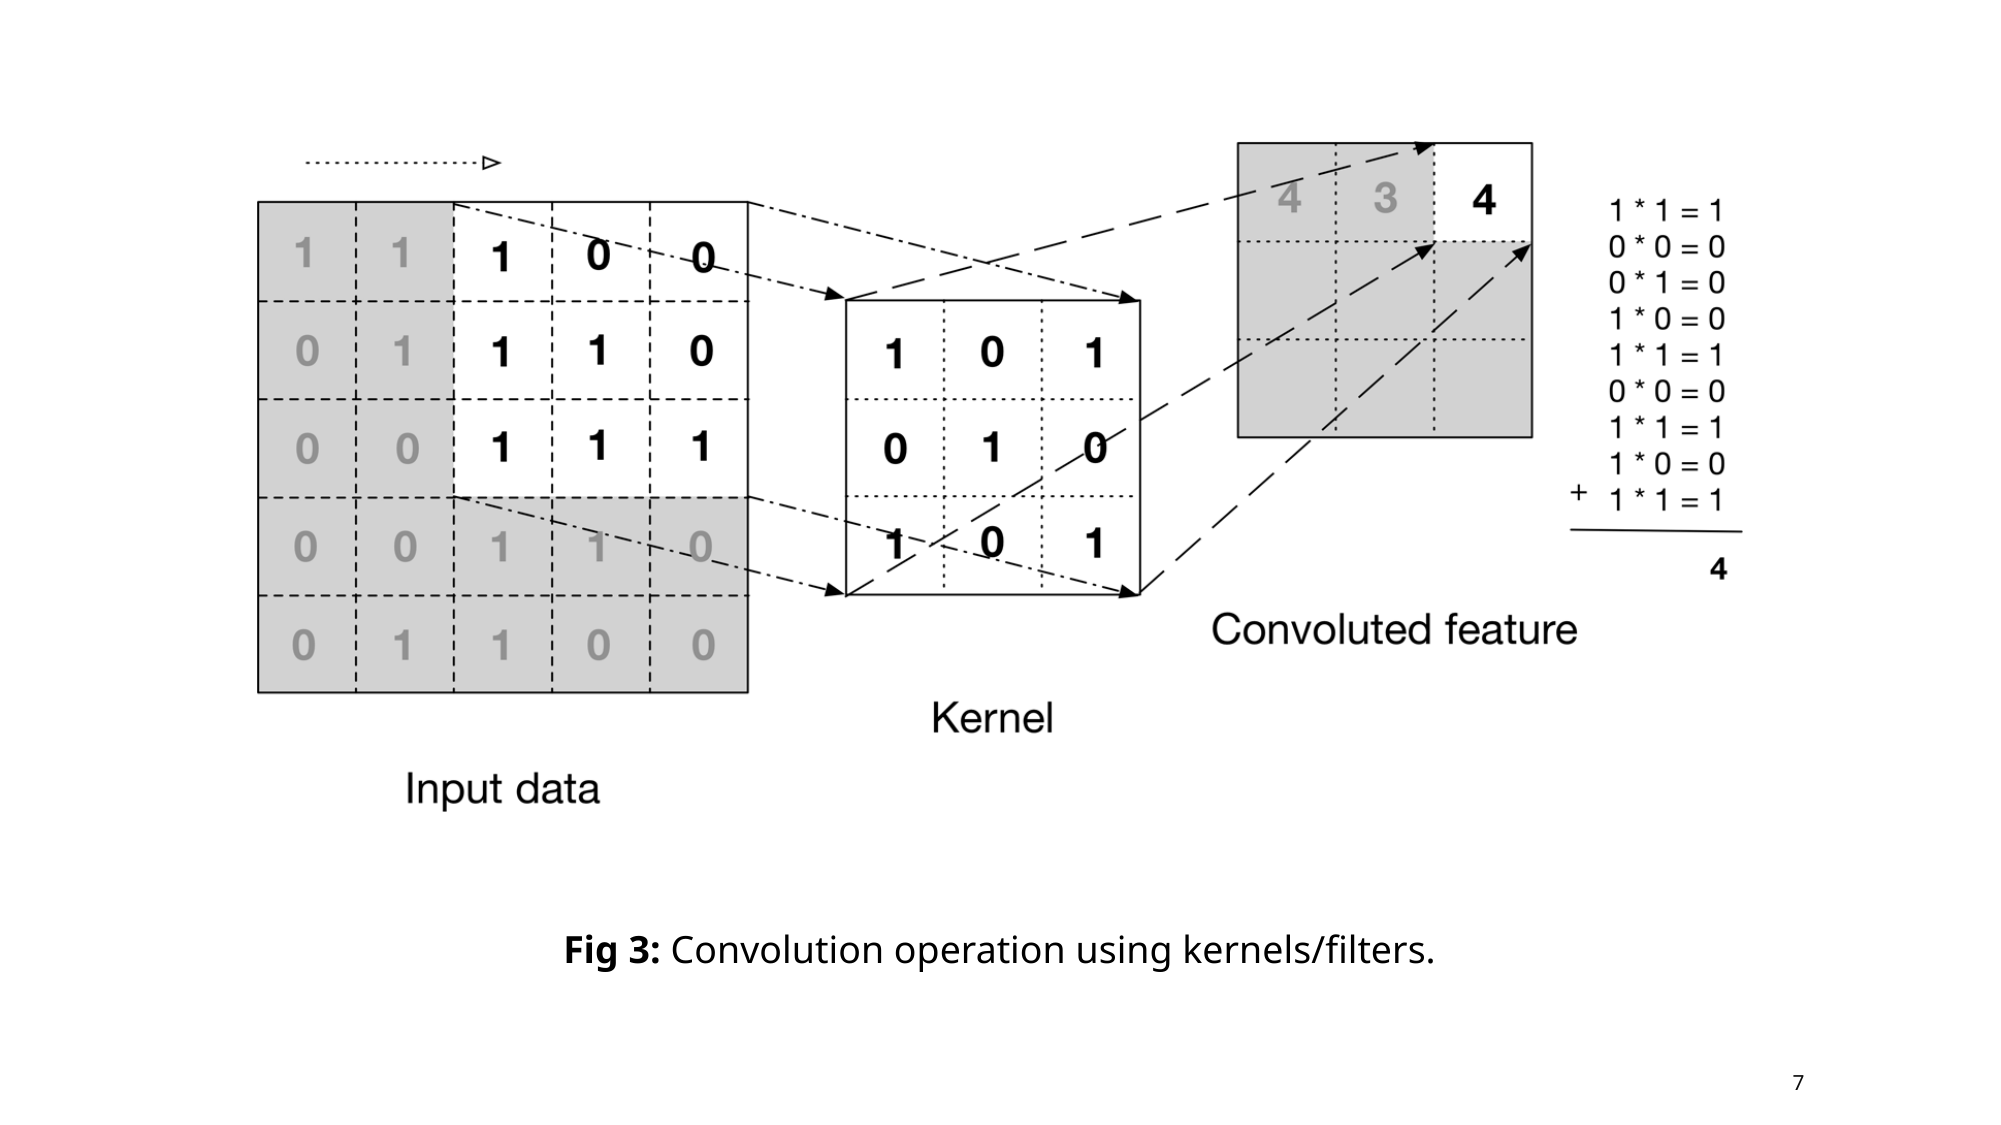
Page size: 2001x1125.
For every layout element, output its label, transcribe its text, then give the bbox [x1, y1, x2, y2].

picture [256, 140, 1743, 812]
slide_number 7 [1777, 1061, 1938, 1107]
text_box Fig 3: Convolution operation using kernels/filters. [270, 919, 1730, 979]
